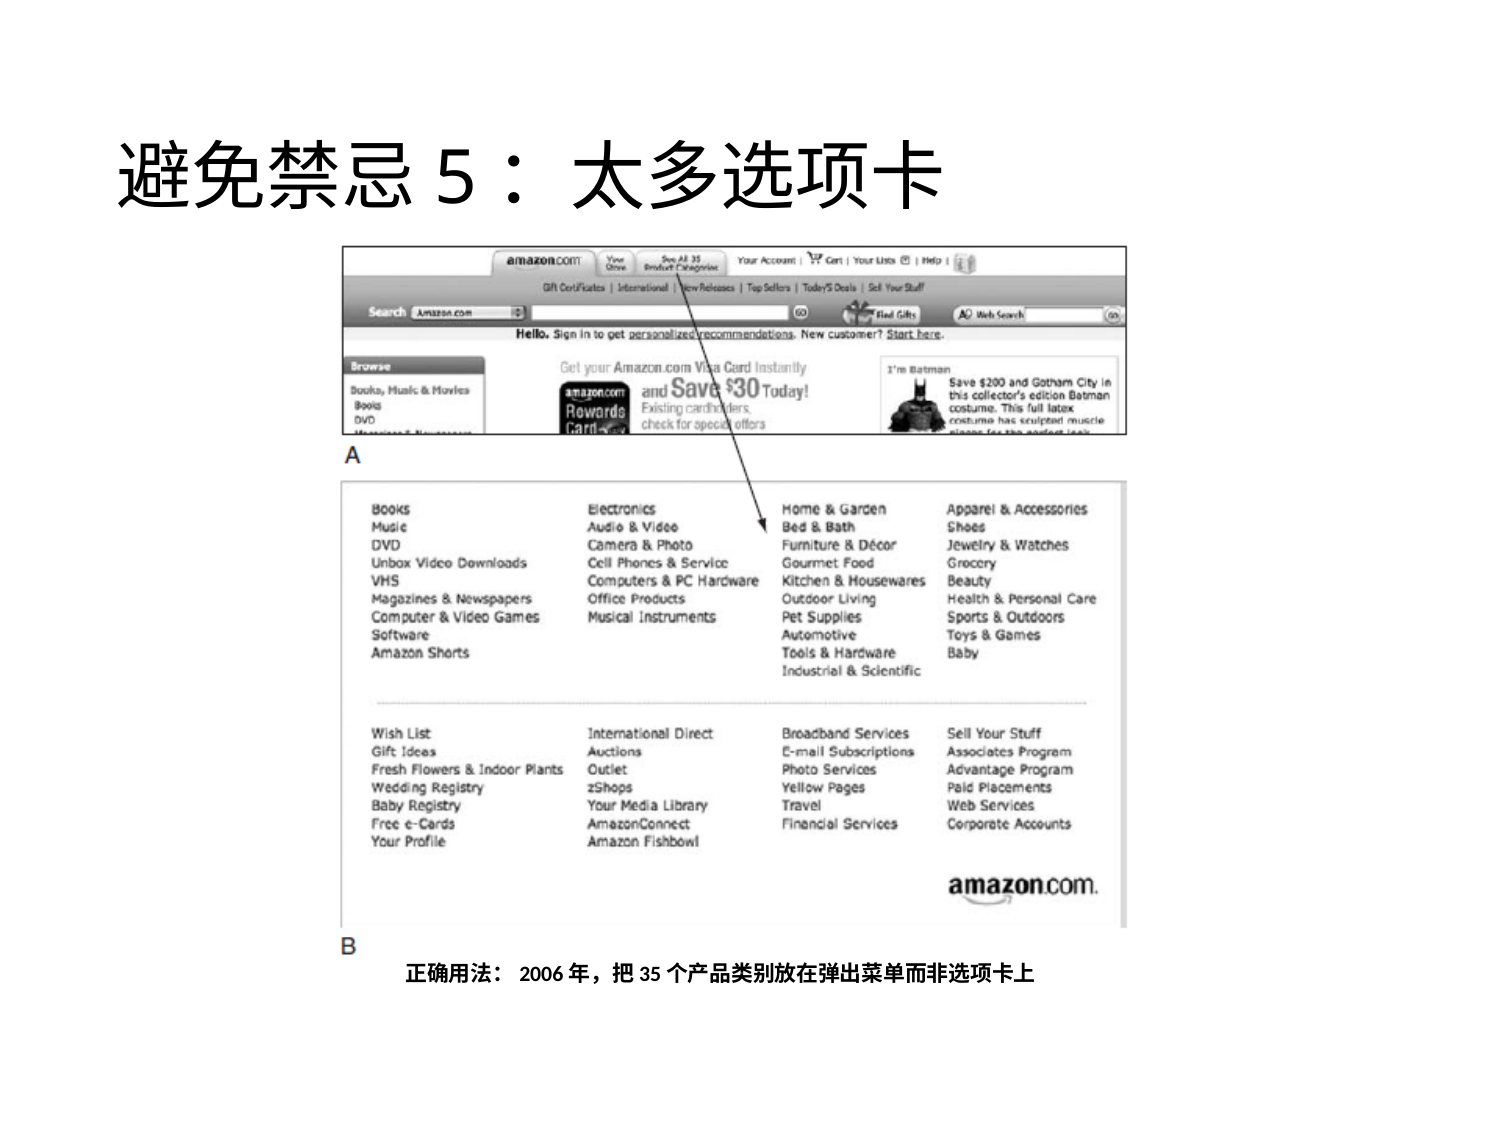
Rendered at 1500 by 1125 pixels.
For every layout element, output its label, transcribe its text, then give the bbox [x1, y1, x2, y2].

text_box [336, 243, 1136, 995]
text_box [99, 287, 1450, 1030]
text_box 避免禁忌5：太多选项卡 [101, 114, 1452, 233]
